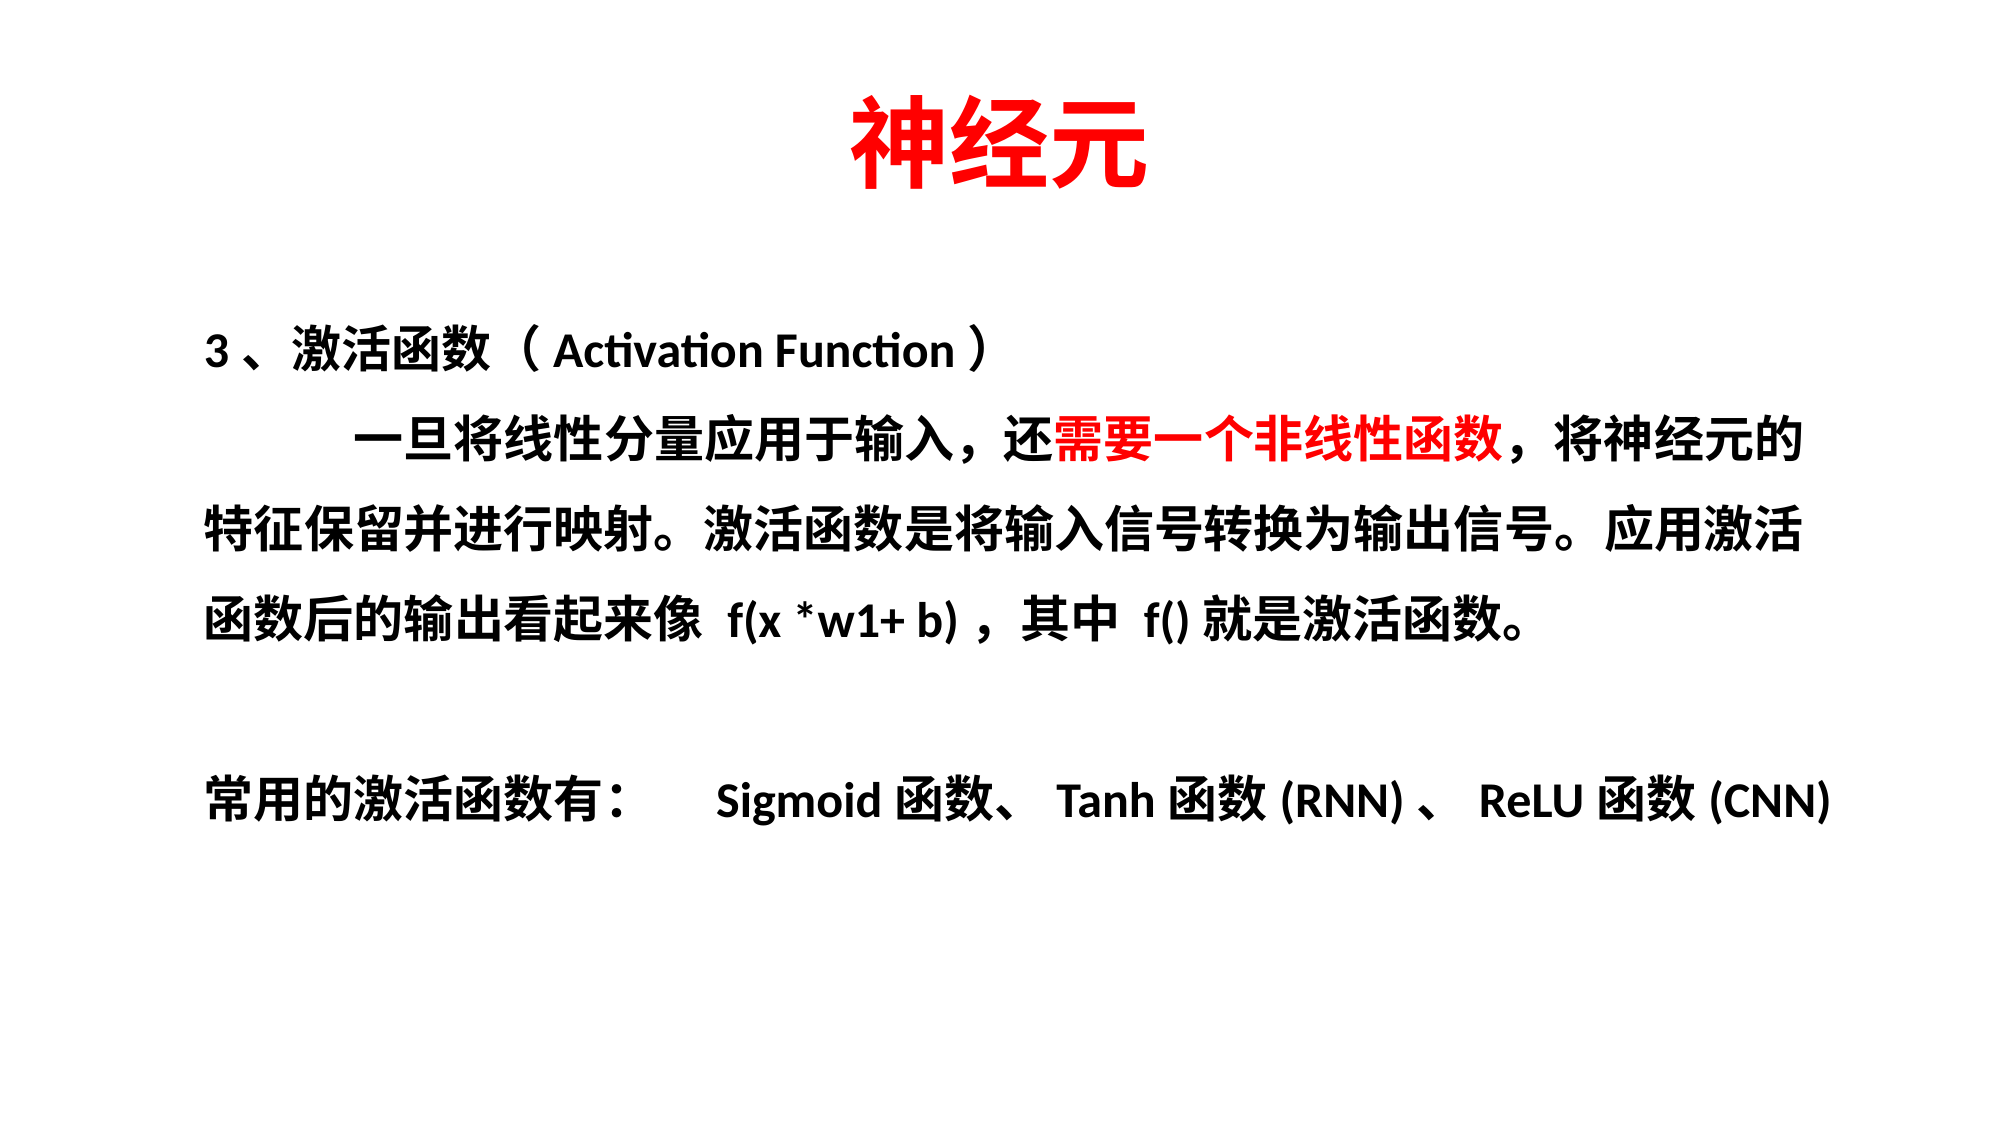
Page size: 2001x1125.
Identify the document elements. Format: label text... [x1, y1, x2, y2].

text_box 3、激活函数（Activation Function） 一旦将线性分量应用于输入，还需要一个非线性函数，将神经元的特征保留并进行映射。激活函数是将输入信号转换为输出信号。应用激活函数后的输出看起来像 f(x *w1+ b)，其中 f()就是激活函数。 常用的激活函数有： Sigmoid函数、Tanh函数(RNN)、ReLU函数(CNN) [189, 280, 1863, 835]
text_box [924, 544, 1075, 581]
text_box 神经元 [805, 73, 1195, 208]
